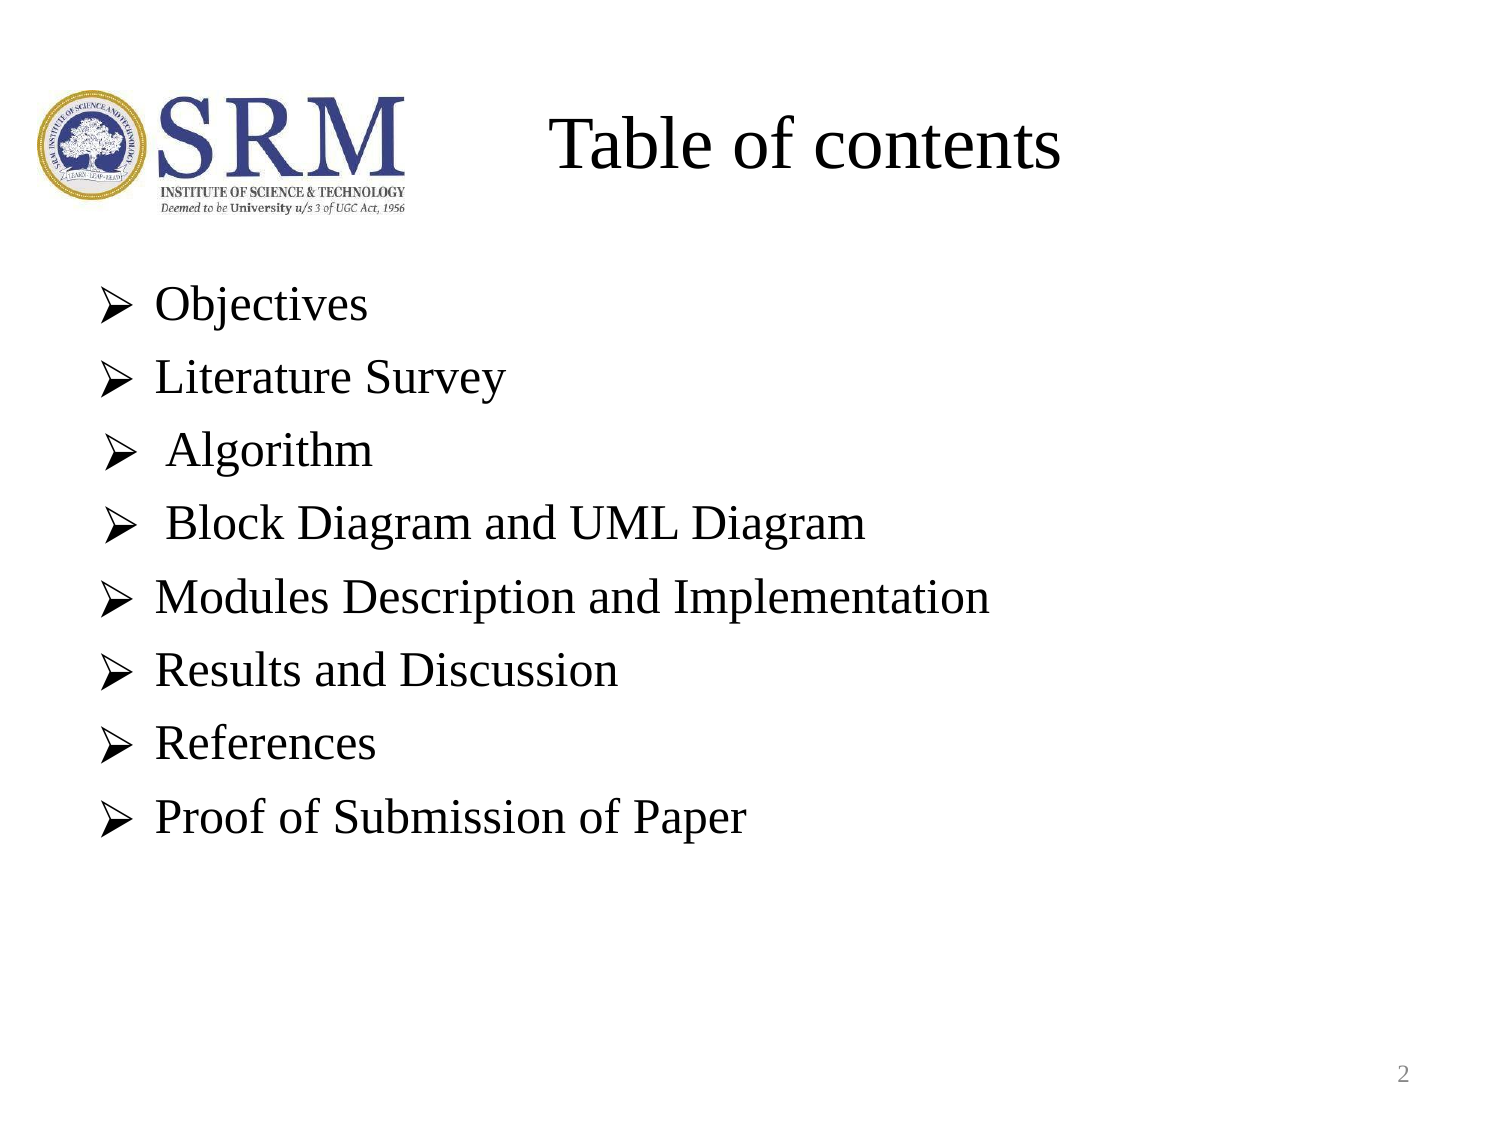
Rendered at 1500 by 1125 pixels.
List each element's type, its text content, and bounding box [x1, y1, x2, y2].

picture [37, 90, 405, 215]
slide_number ‹#› [1074, 1042, 1425, 1103]
list Objectives Literature Survey Algorithm Block Diagram and UML Diagram Modules Description and Implementation Results and Discussion References Proof of Submission of Paper [75, 262, 1425, 1005]
title Table of contents [75, 45, 1425, 233]
